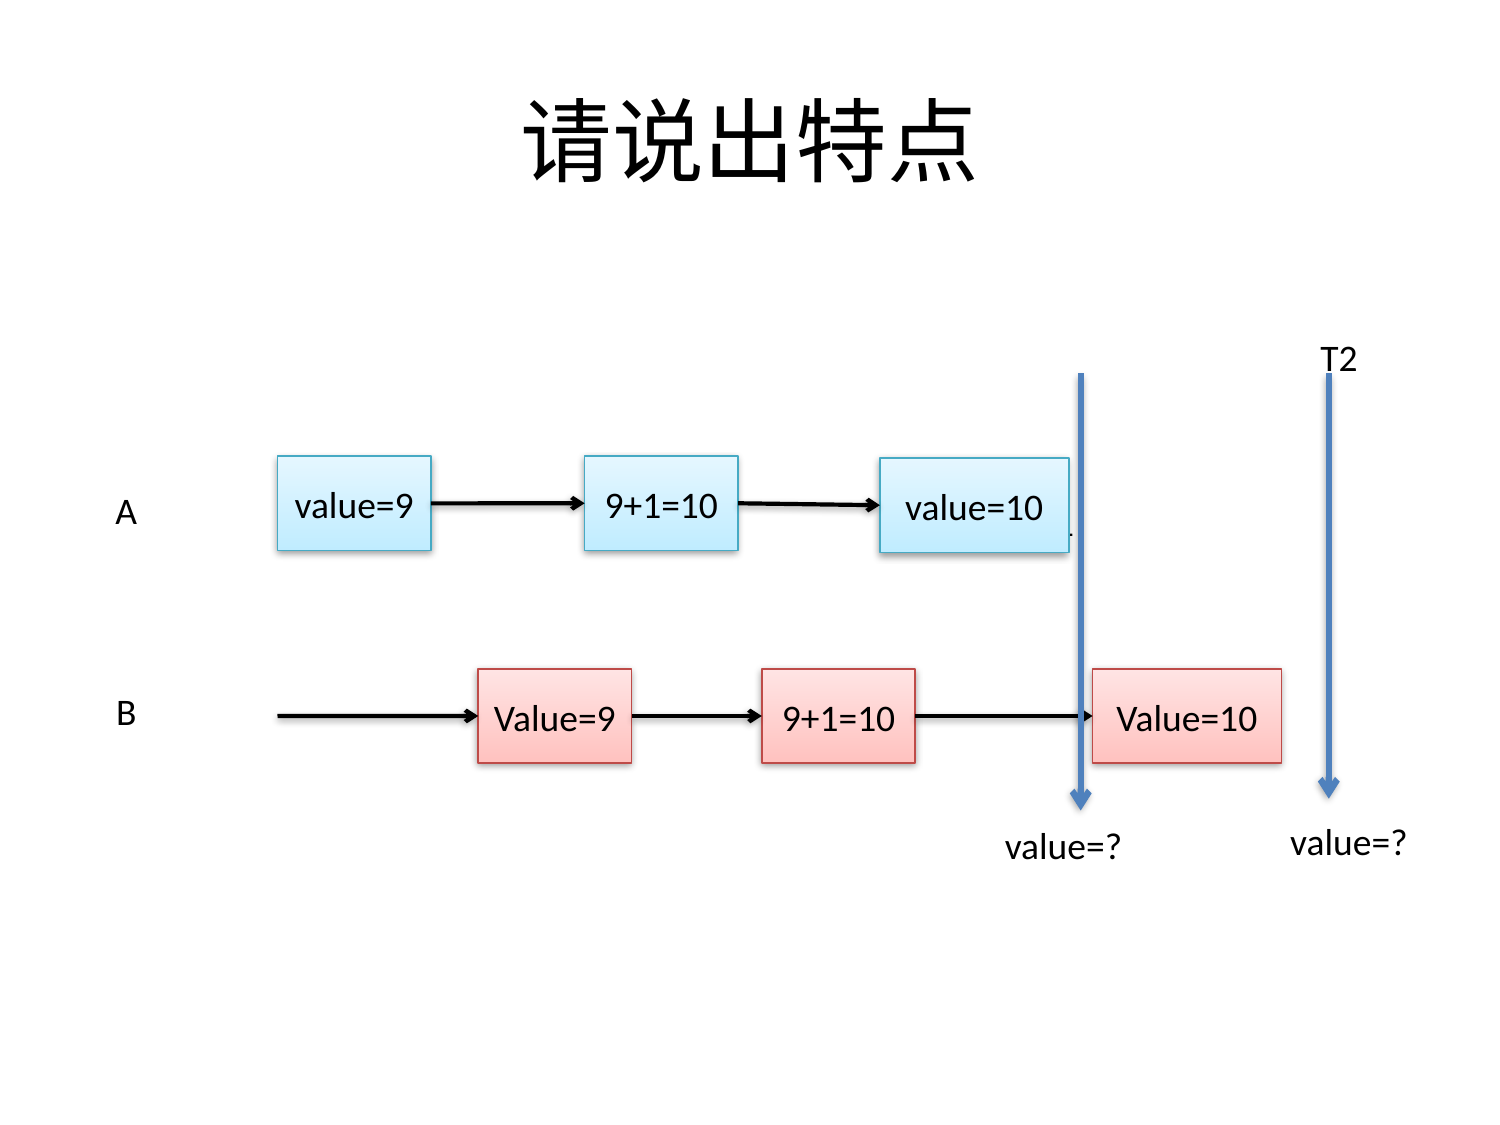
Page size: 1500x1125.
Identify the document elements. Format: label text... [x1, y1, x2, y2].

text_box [100, 326, 1448, 876]
title 请说出特点 [75, 45, 1425, 233]
